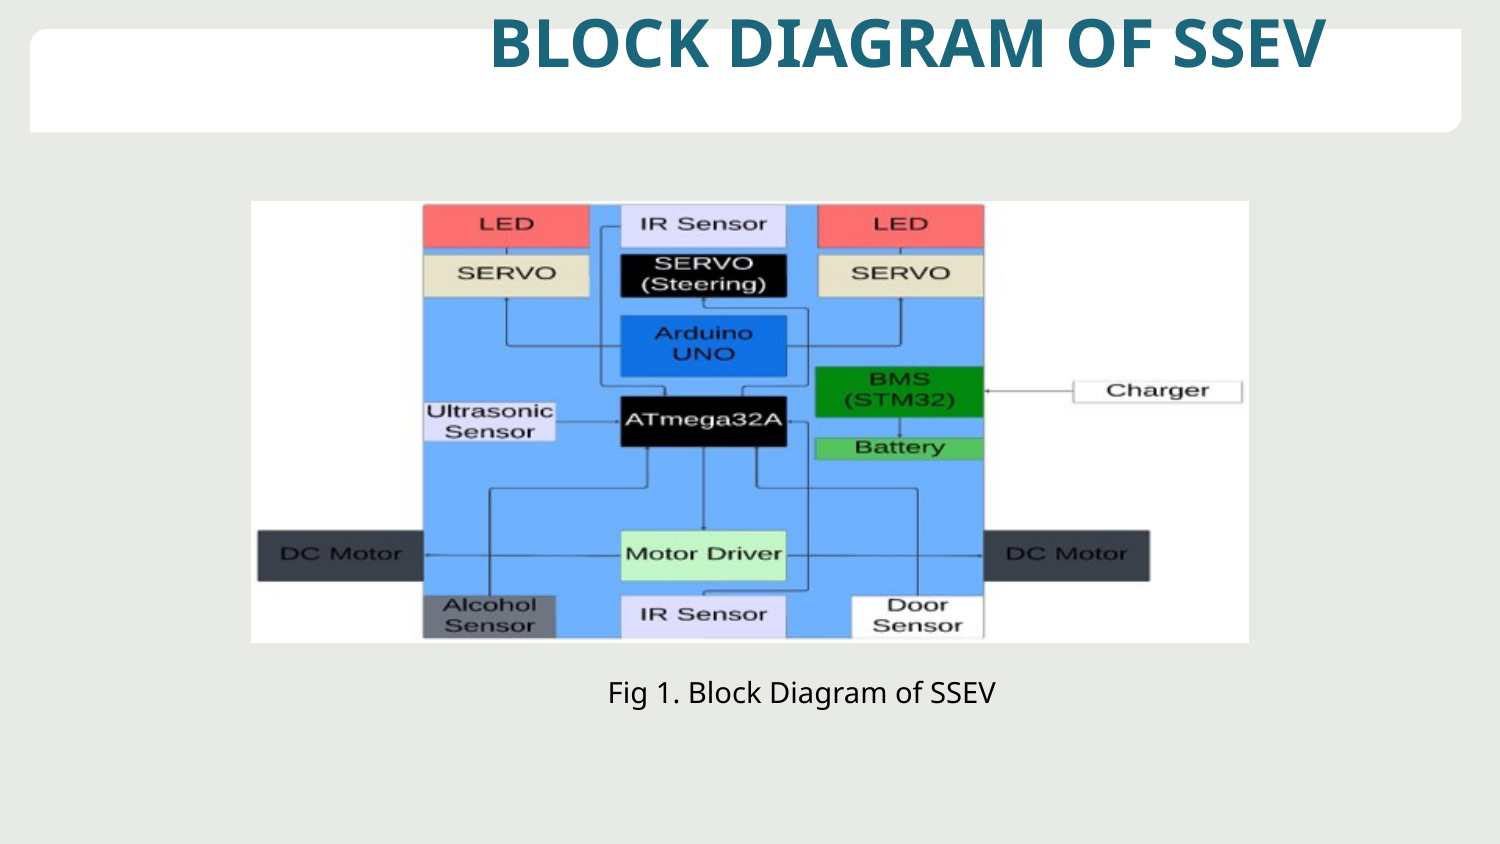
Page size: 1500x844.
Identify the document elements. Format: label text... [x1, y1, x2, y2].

picture [251, 201, 1249, 643]
text_box BLOCK DIAGRAM OF SSEV [29, 29, 1462, 133]
text_box Fig 1. Block Diagram of SSEV [592, 667, 1021, 717]
